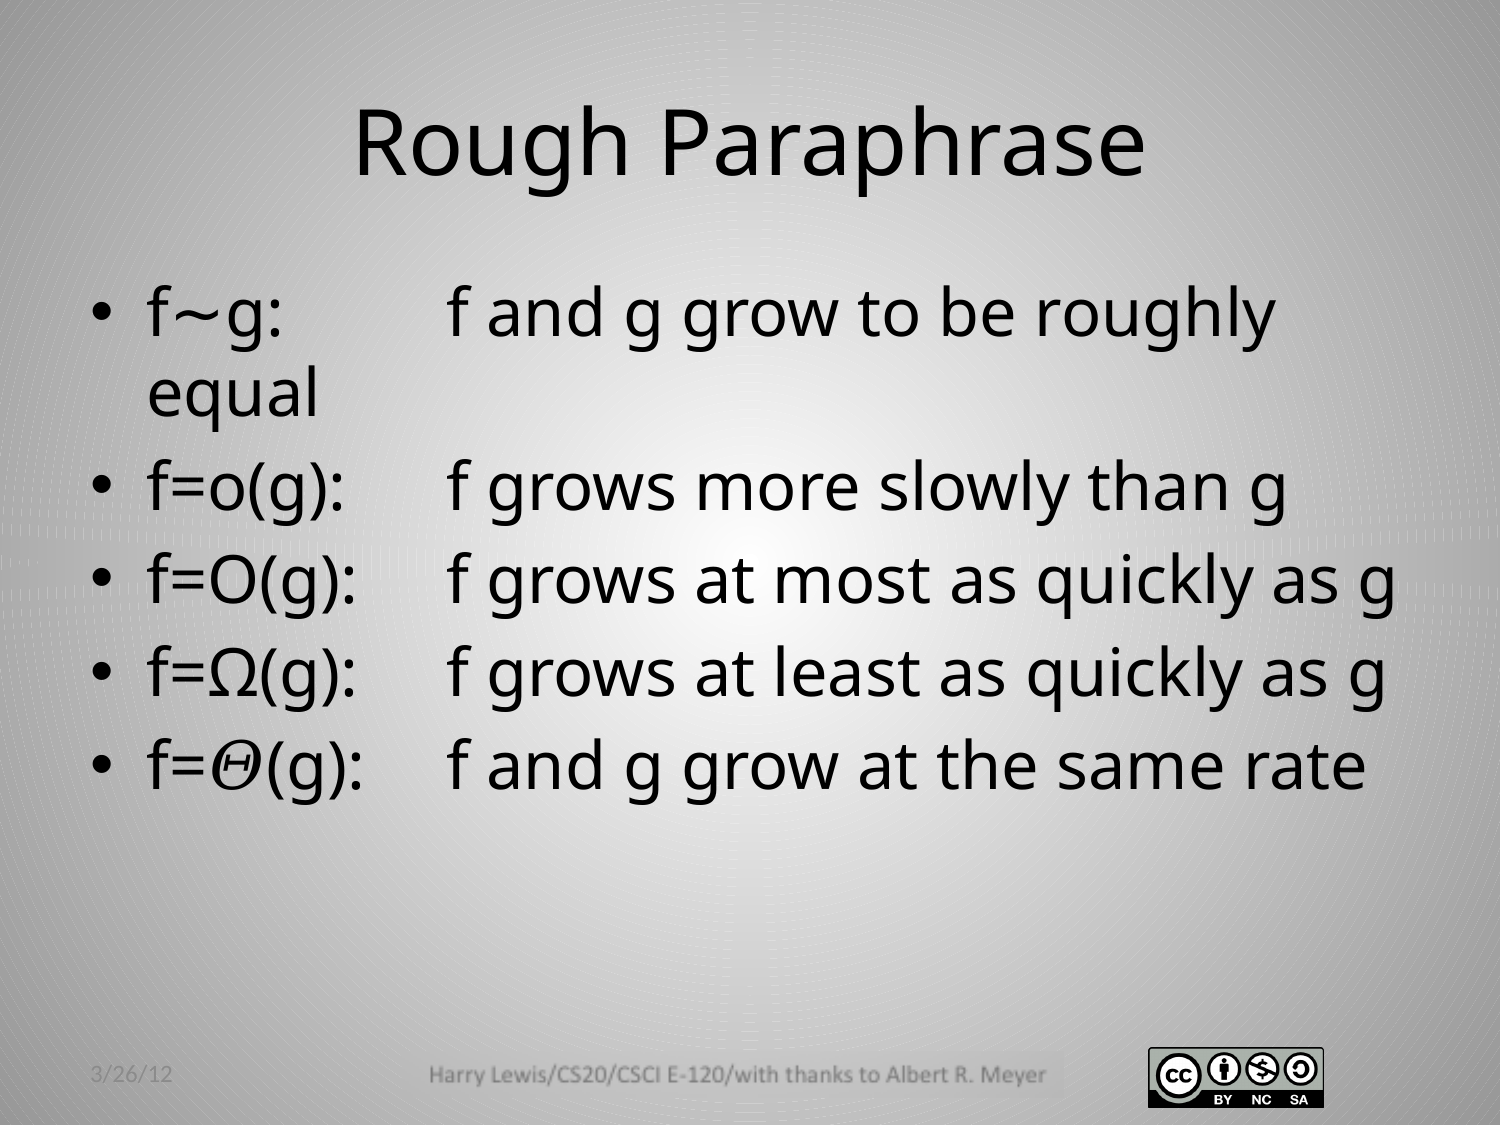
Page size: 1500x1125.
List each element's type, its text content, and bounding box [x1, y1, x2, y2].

picture [425, 1051, 1064, 1098]
list f∼g: f and g grow to be roughly equal f=o(g): f grows more slowly than g f=O(g): f grows at most as quickly as g f=Ω(g): f grows at least as quickly as g f=𝛩(g): f and g grow at the same rate [75, 262, 1425, 1005]
picture [1148, 1047, 1324, 1108]
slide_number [75, 1042, 425, 1103]
title Rough Paraphrase [75, 45, 1425, 233]
